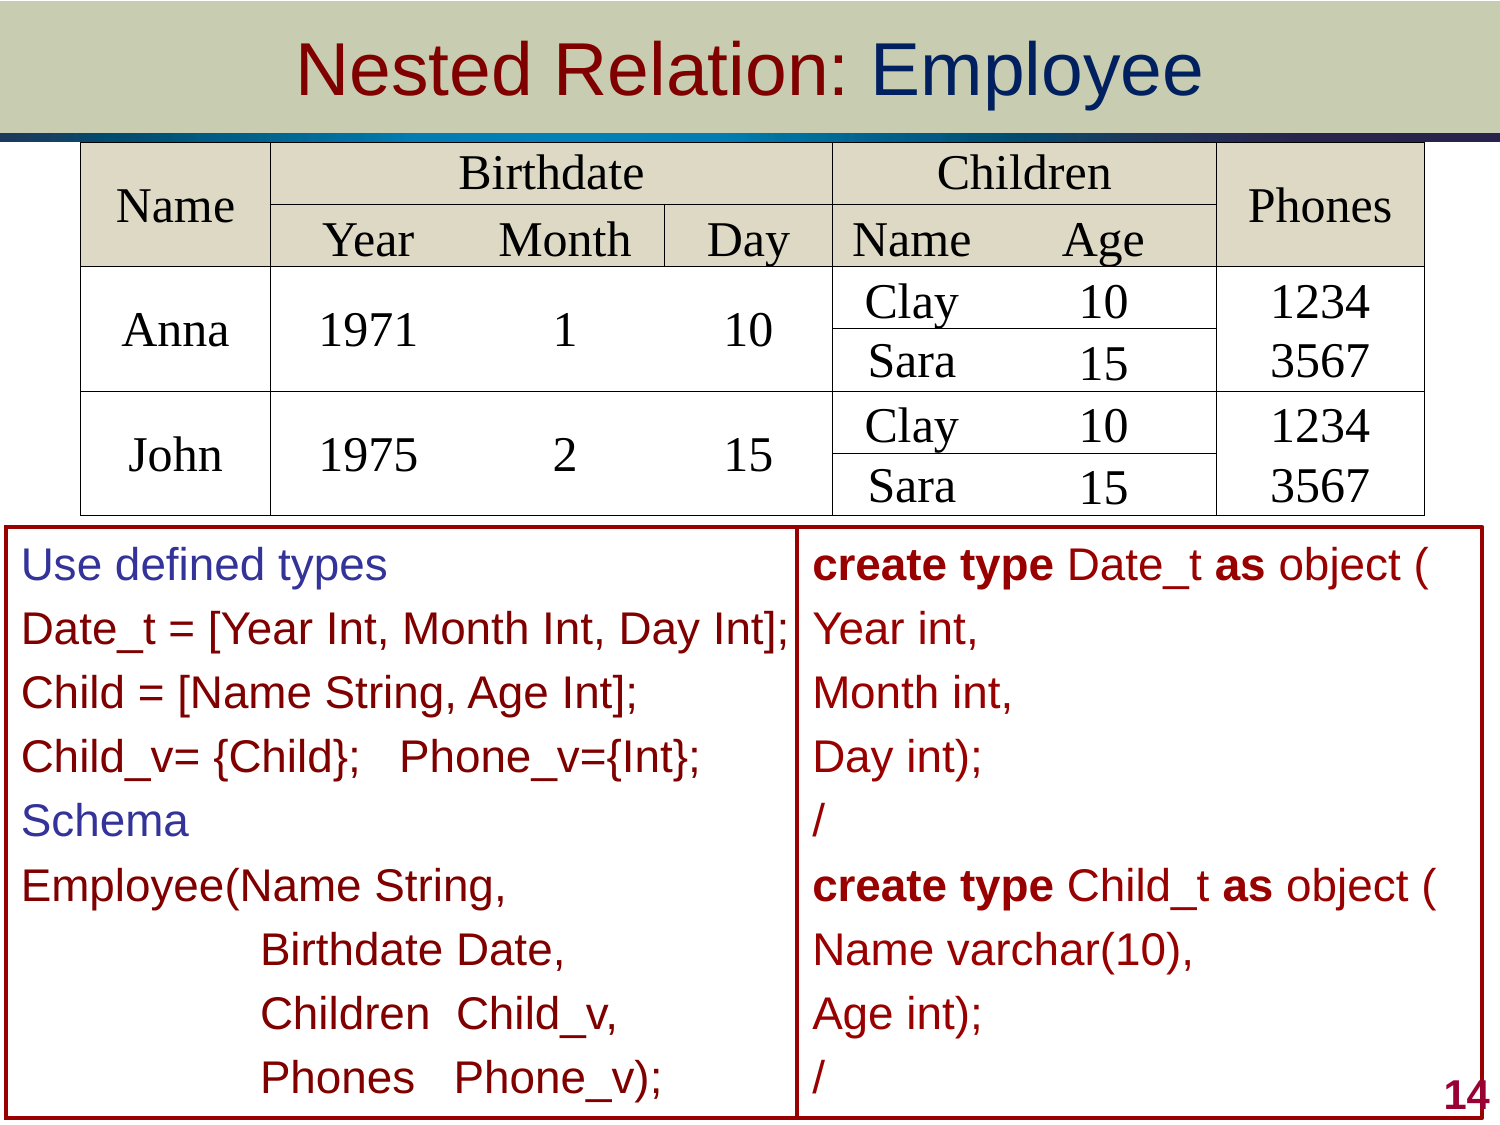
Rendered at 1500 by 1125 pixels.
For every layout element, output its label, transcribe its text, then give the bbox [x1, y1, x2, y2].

table_cell 10 [991, 392, 1216, 453]
table_cell 1234 [1217, 392, 1424, 453]
table_cell Day [665, 205, 832, 266]
table_cell 1971 [271, 267, 466, 391]
table_cell Month [466, 205, 664, 266]
list create type Date_t as object ( Year int, Month int, Day int); / create type Child_t as object ( Name varchar(10), Age int); / [798, 527, 1483, 1118]
table_cell 15 [991, 454, 1216, 515]
picture [0, 133, 99, 142]
table_cell 15 [664, 392, 832, 515]
table_header Phones [1217, 143, 1424, 266]
table_cell 3567 [1217, 329, 1424, 391]
table_cell Name [833, 205, 991, 266]
table_cell 10 [991, 267, 1216, 328]
table_cell 3567 [1217, 453, 1424, 515]
table_cell John [81, 392, 270, 515]
table_cell Clay [833, 392, 991, 453]
table_cell Clay [833, 267, 991, 328]
table_cell Age [991, 205, 1216, 266]
slide_number 14 [1192, 1049, 1500, 1125]
table_cell Year [271, 205, 466, 266]
table_cell Sara [833, 329, 991, 391]
table_cell 1975 [271, 392, 466, 515]
table_cell 1 [466, 267, 664, 391]
text_box Use defined types Date_t = [Year Int, Month Int, Day Int]; Child = [Name String, Age Int]; Child_v= {Child}; Phone_v={Int}; Schema Employee(Name String, Birthdate Date, Children Child_v, Phones Phone_v); [5, 527, 798, 1118]
table_cell Sara [833, 454, 991, 515]
table_header Name [81, 143, 270, 266]
picture [1045, 133, 1500, 142]
table_header Children [833, 143, 1216, 204]
table_cell 1234 [1217, 267, 1424, 329]
title Nested Relation: Employee [0, 3, 1500, 128]
table_cell Anna [81, 267, 270, 391]
table_cell 2 [466, 392, 664, 515]
table_cell 10 [664, 267, 832, 391]
table_cell 15 [991, 329, 1216, 391]
table_header Birthdate [271, 143, 832, 204]
